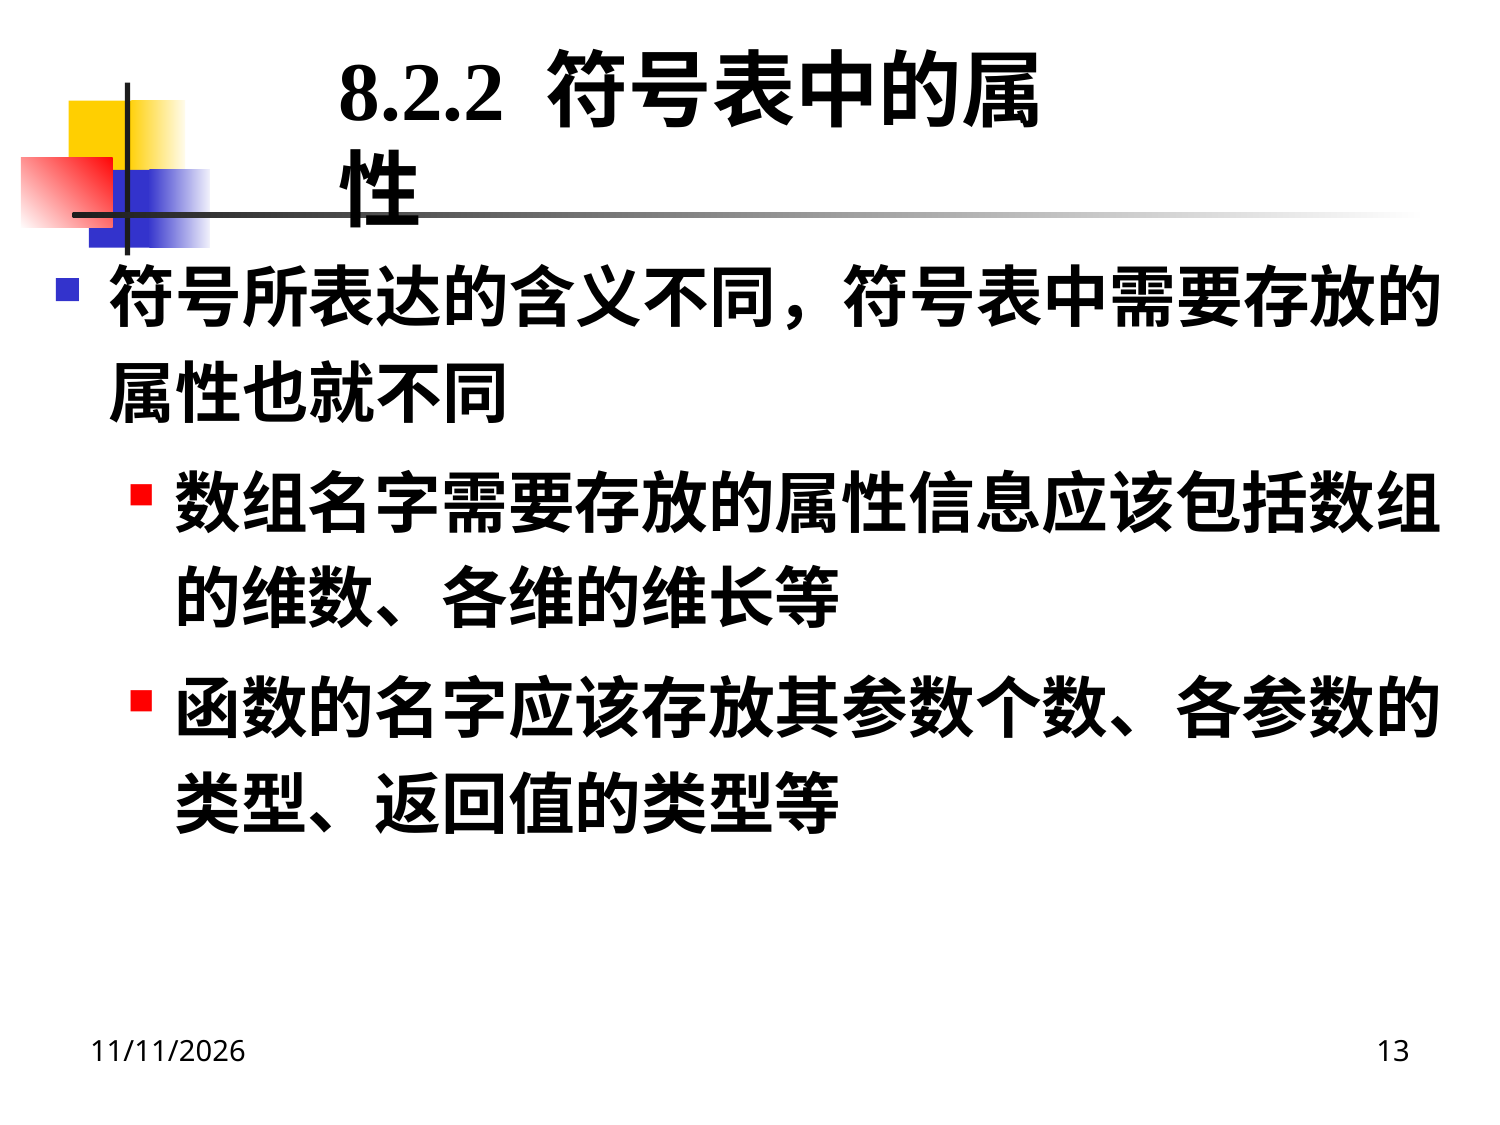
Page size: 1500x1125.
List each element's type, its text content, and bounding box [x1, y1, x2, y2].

list 符号所表达的含义不同，符号表中需要存放的属性也就不同 数组名字需要存放的属性信息应该包括数组的维数、各维的维长等 函数的名字应该存放其参数个数、各参数的类型、返回值的类型等 [37, 231, 1471, 977]
slide_number 13 [1074, 1024, 1425, 1103]
title 8.2.2 符号表中的属性 [323, 78, 1140, 197]
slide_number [75, 1024, 425, 1103]
